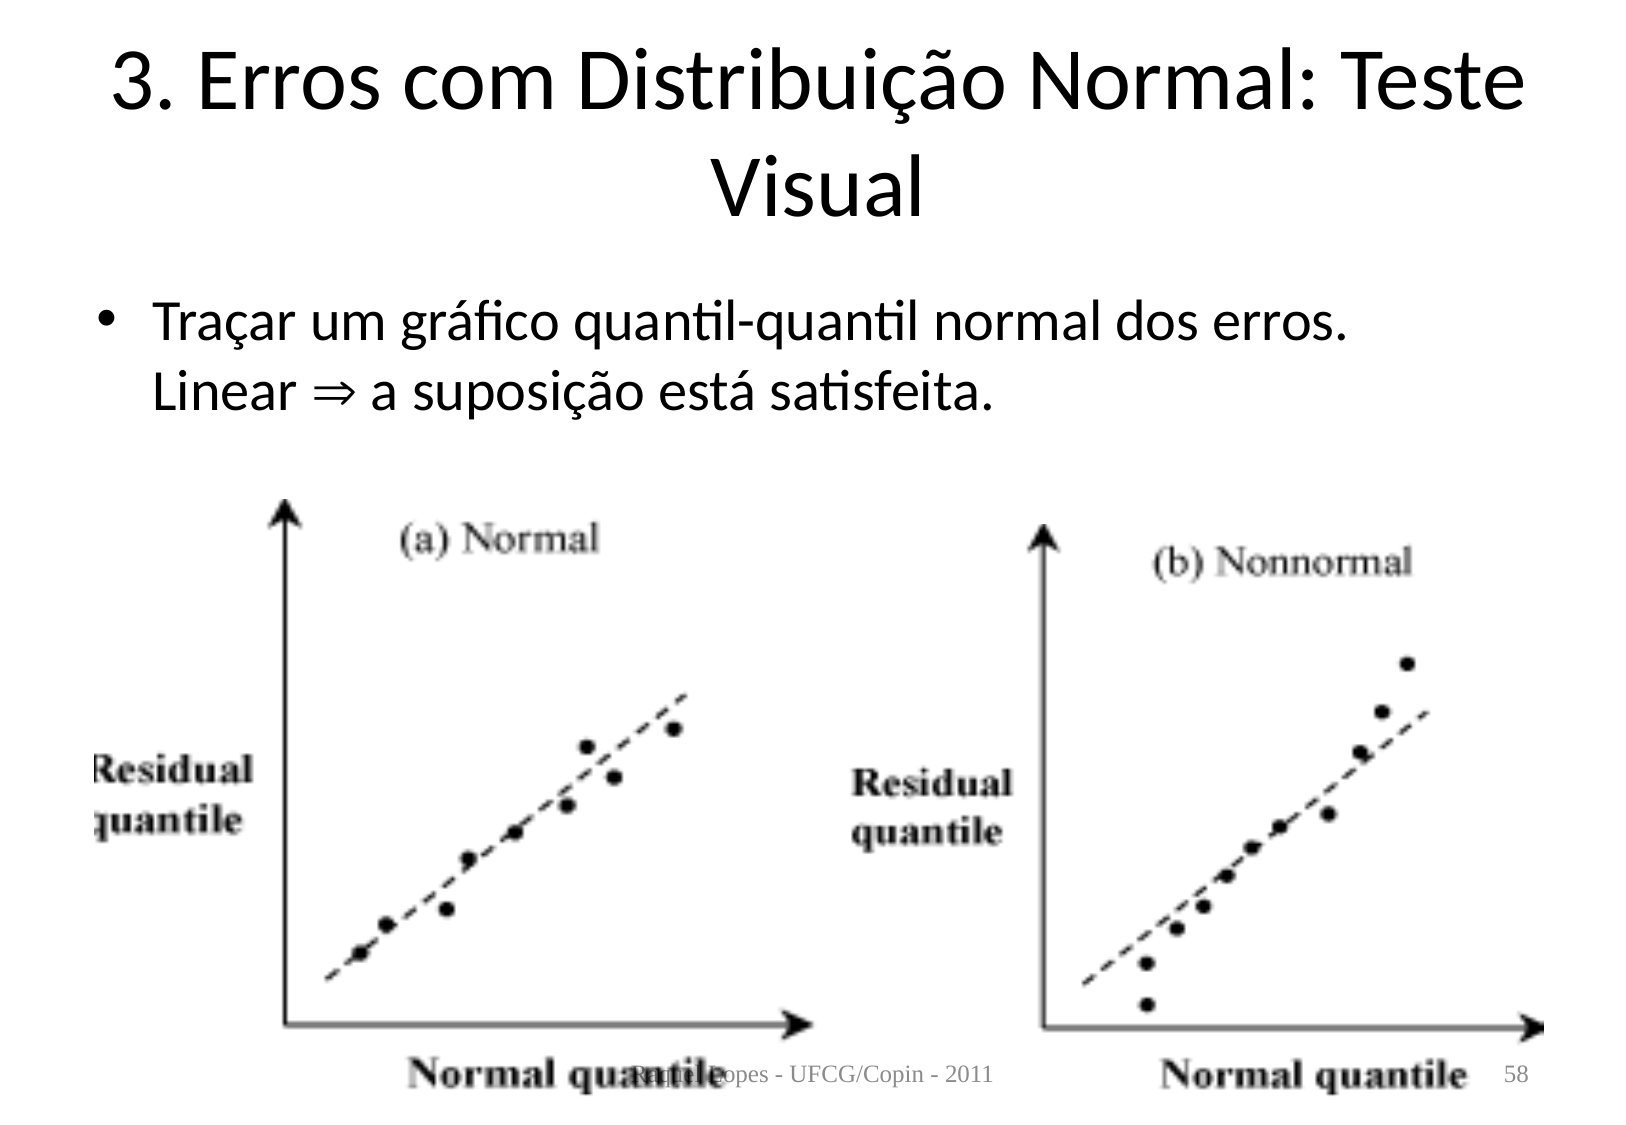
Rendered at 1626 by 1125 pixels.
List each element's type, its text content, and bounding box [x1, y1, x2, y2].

list Traçar um gráfico quantil-quantil normal dos erros. Linear  a suposição está satisfeita. [81, 275, 1544, 1059]
picture [94, 498, 1544, 1101]
title 3. Erros com Distribuição Normal: Teste Visual [24, 12, 1613, 242]
